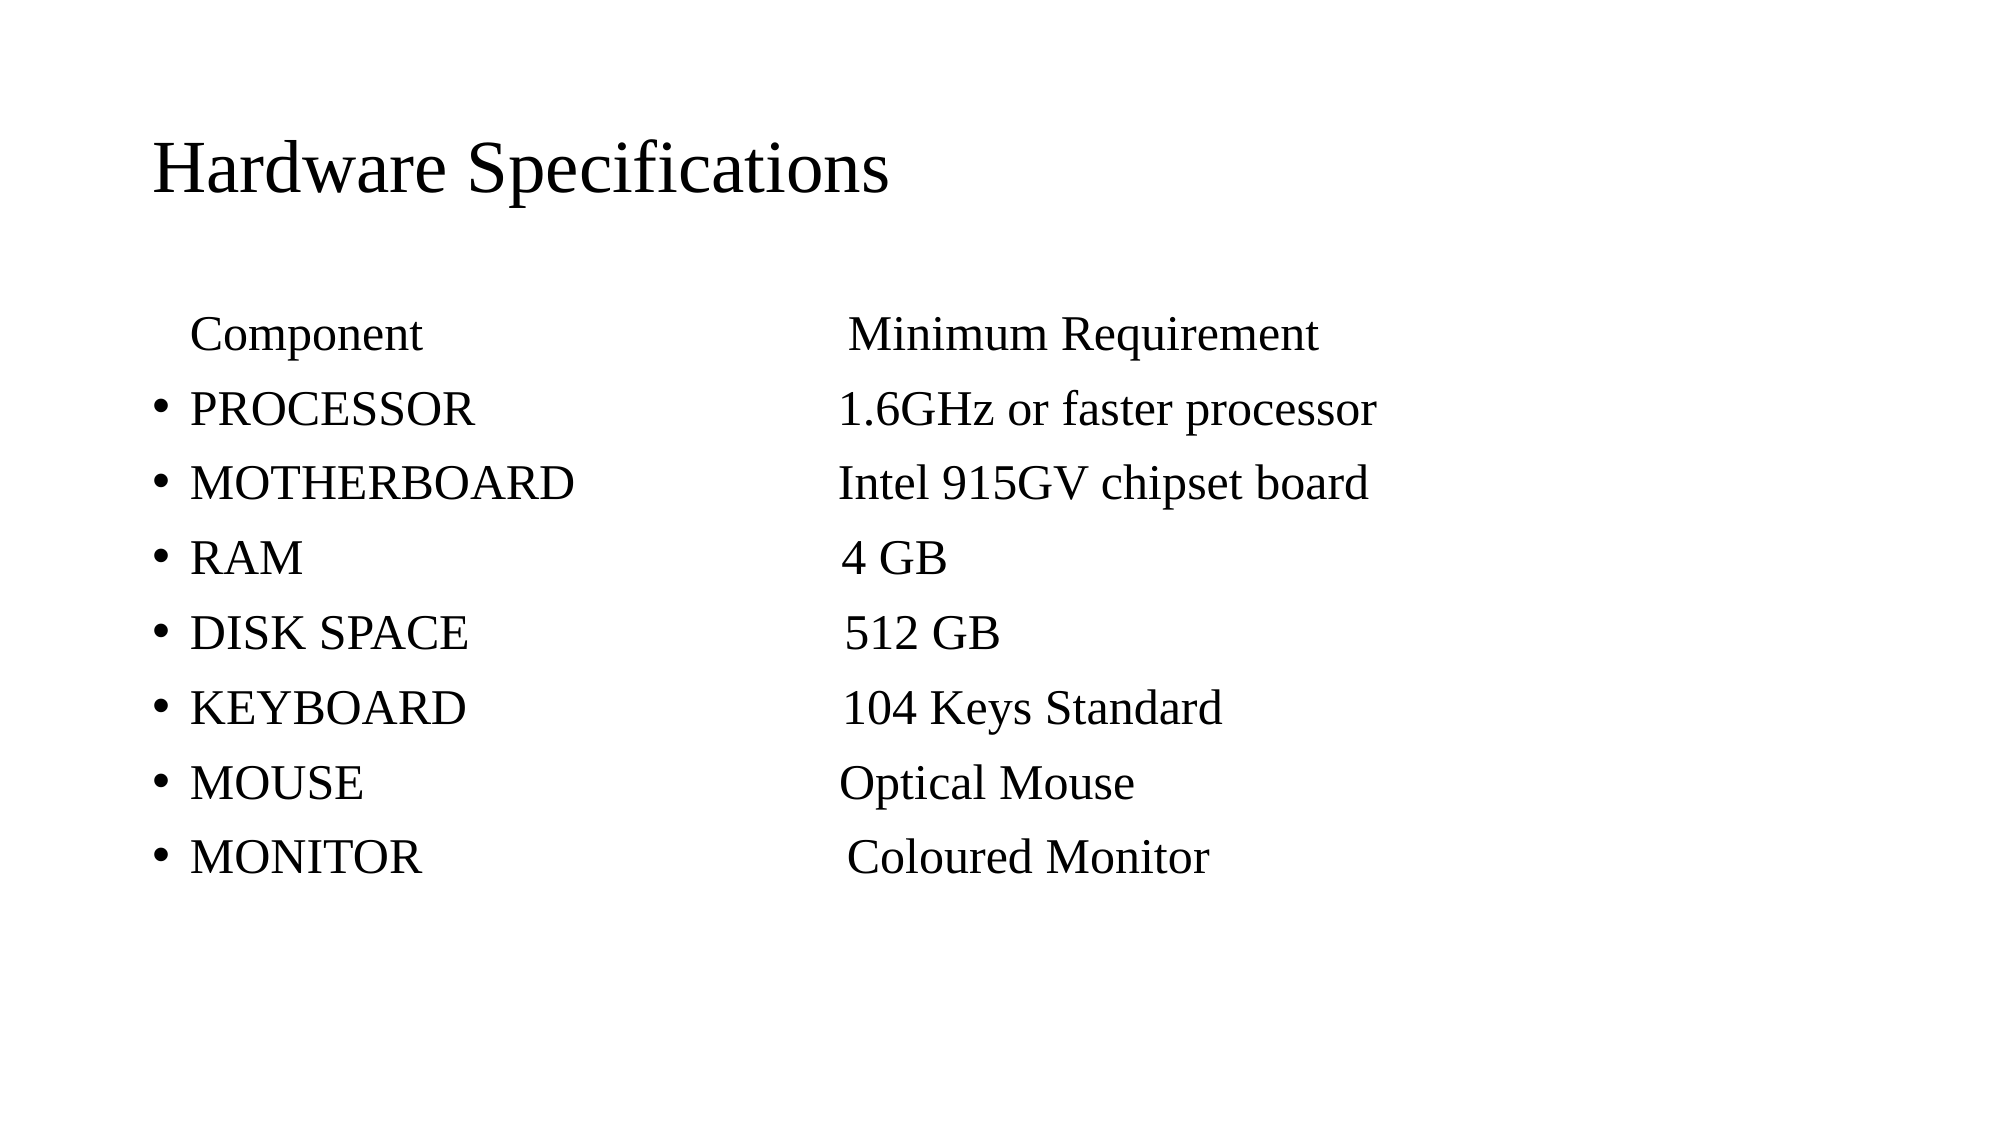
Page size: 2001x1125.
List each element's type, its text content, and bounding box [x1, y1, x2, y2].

title Hardware Specifications [137, 59, 1863, 278]
list Component Minimum Requirement PROCESSOR 1.6GHz or faster processor MOTHERBOARD Intel 915GV chipset board RAM 4 GB DISK SPACE 512 GB KEYBOARD 104 Keys Standard MOUSE Optical Mouse MONITOR Coloured Monitor [137, 299, 1863, 1014]
